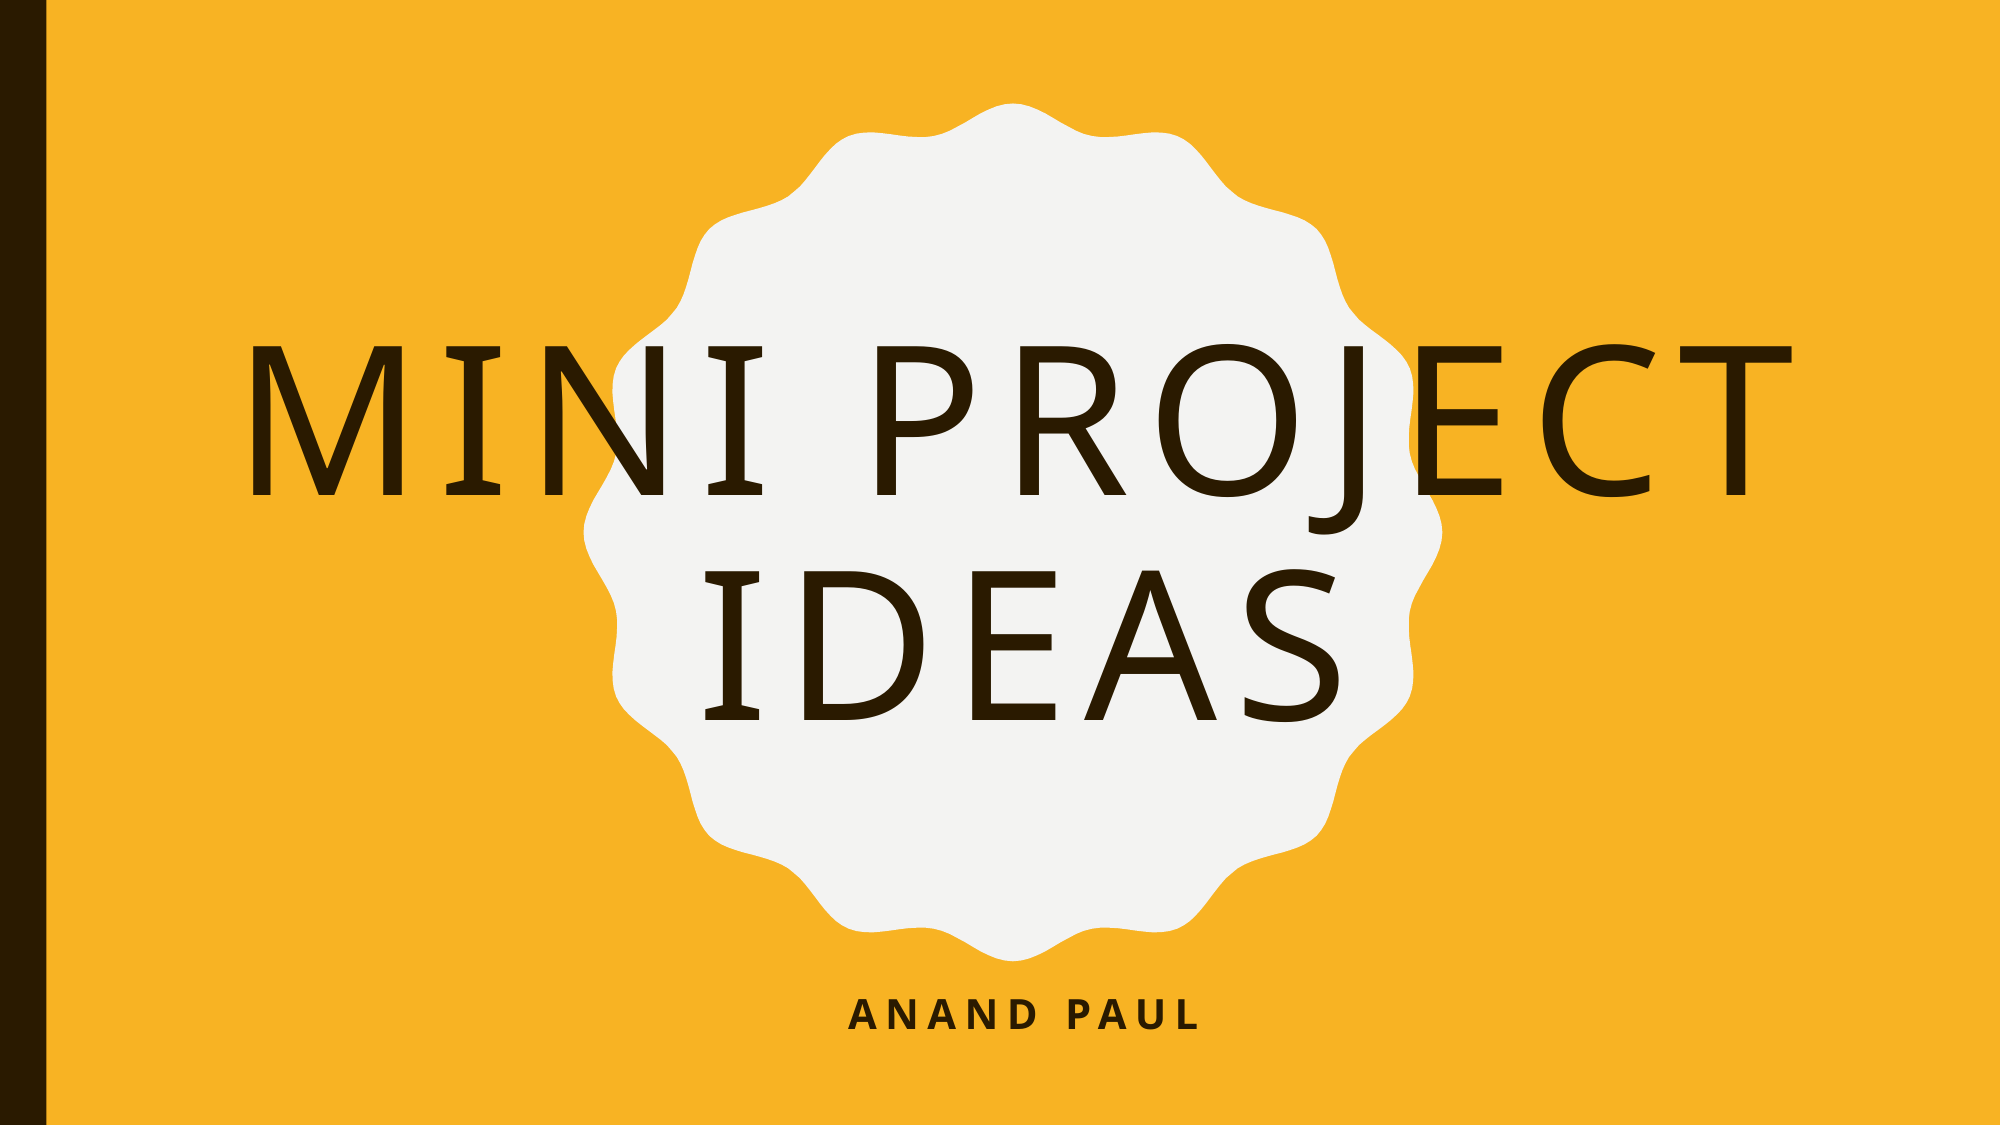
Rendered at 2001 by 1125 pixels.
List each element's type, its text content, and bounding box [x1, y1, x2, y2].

title Mini project ideas [176, 180, 1870, 902]
subtitle ANAND PAUL [363, 980, 1684, 1103]
